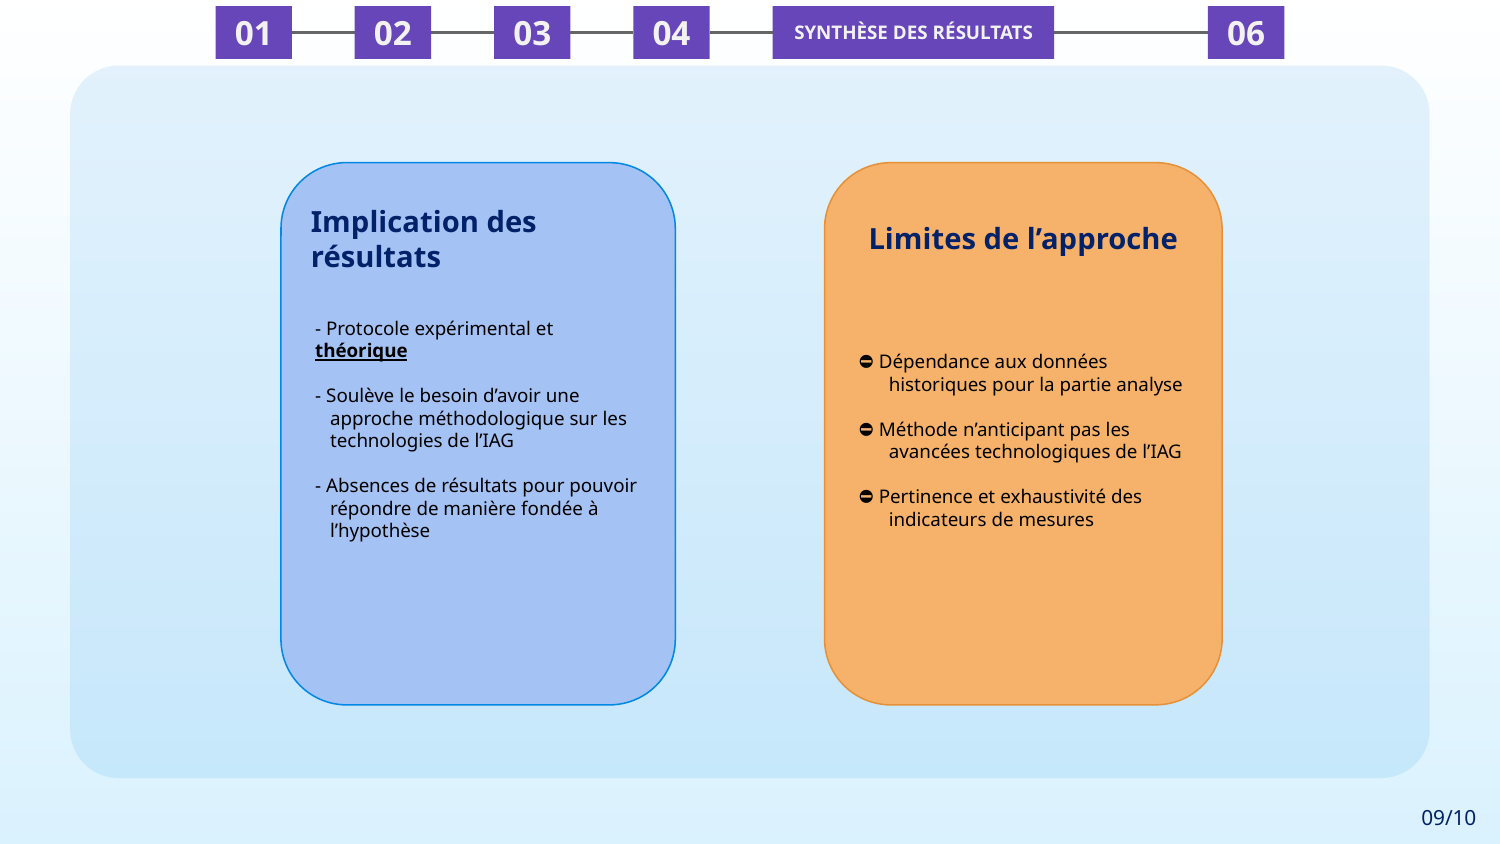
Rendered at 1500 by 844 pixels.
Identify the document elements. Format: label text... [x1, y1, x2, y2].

title 06 [1207, 6, 1285, 59]
title 01 [215, 6, 292, 59]
text_box 09/10 [1397, 790, 1500, 844]
title SYNTHÈSE DES RÉSULTATS [772, 6, 1055, 59]
title 03 [494, 6, 571, 59]
title 02 [354, 6, 432, 59]
title 04 [633, 6, 710, 59]
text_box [824, 162, 1223, 706]
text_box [280, 162, 676, 706]
